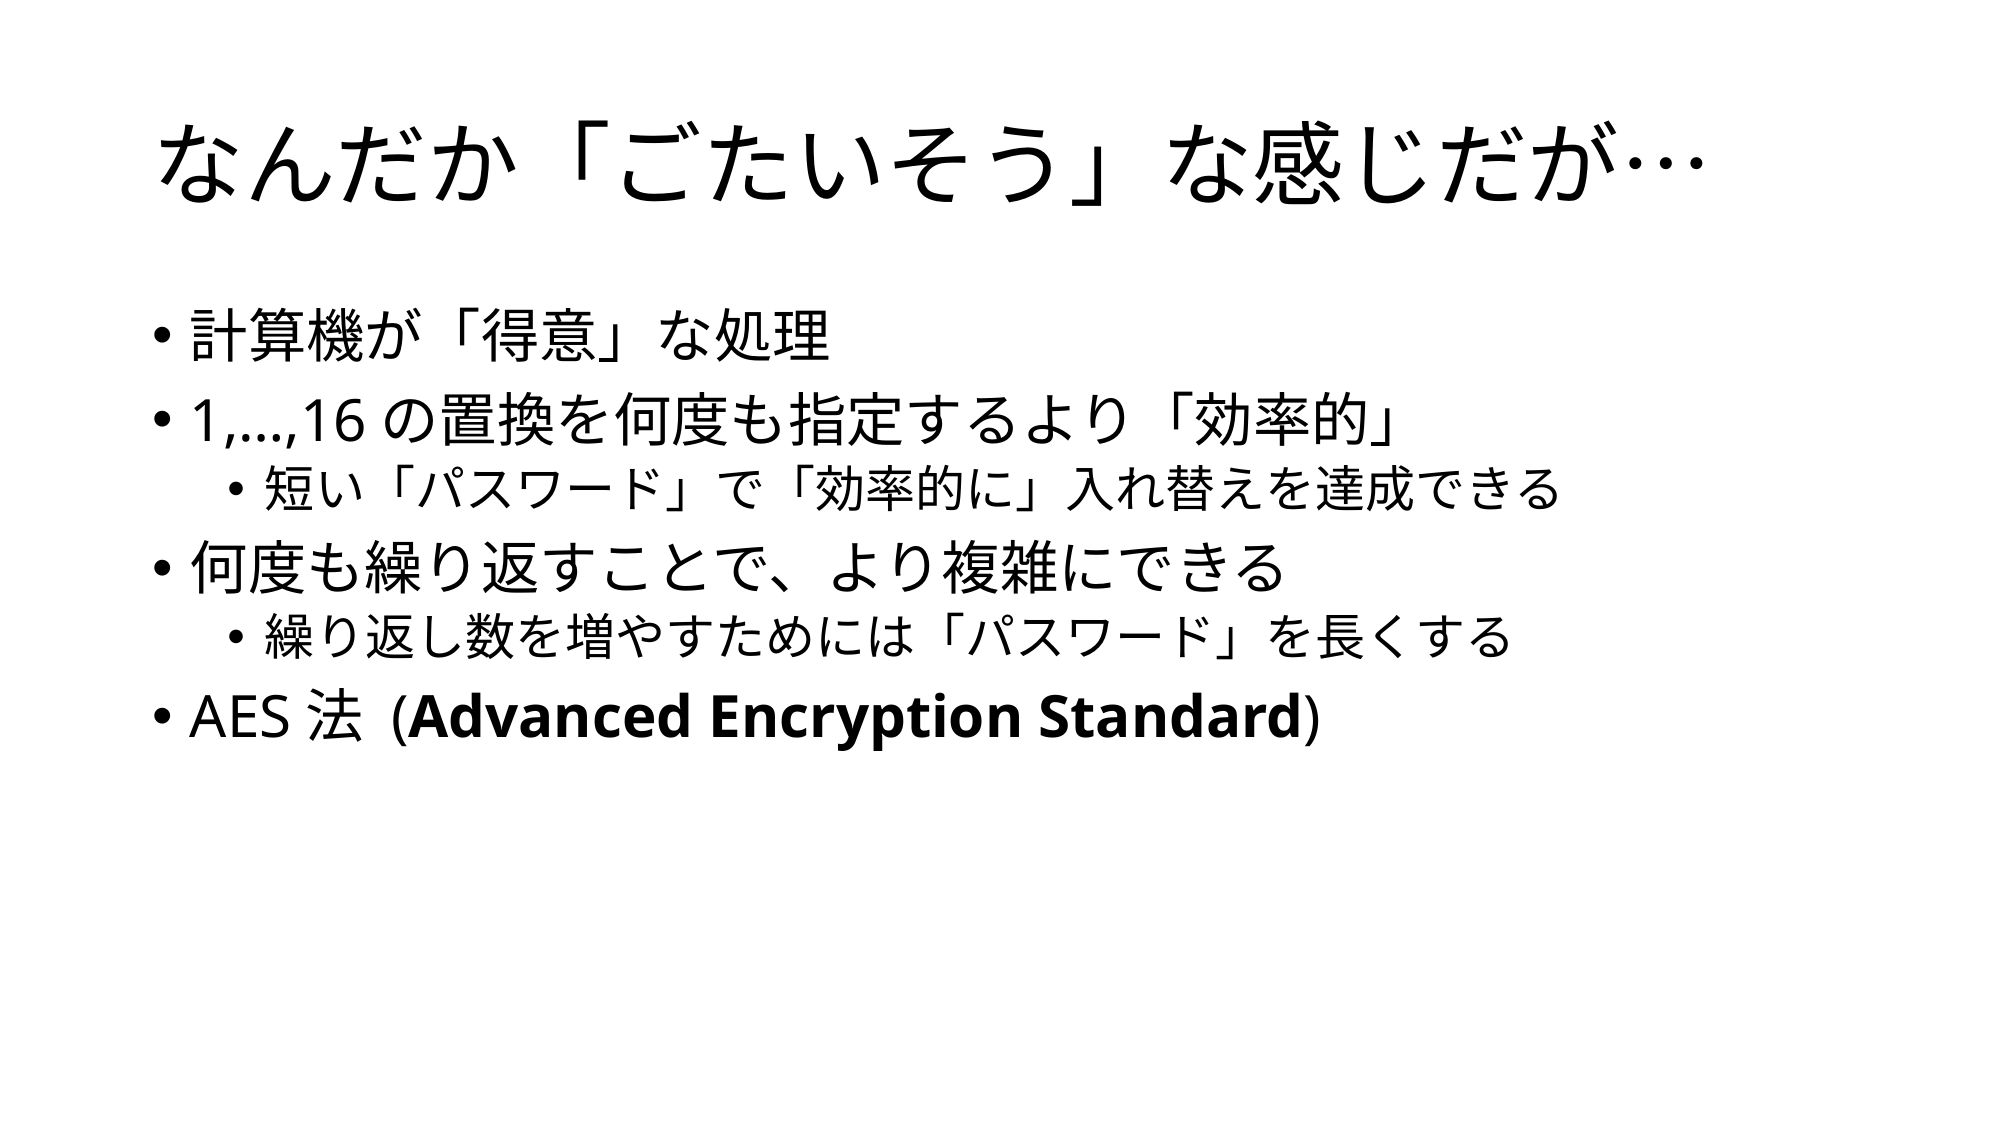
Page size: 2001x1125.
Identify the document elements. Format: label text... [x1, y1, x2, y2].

title なんだか「ごたいそう」な感じだが… [137, 59, 1863, 278]
list 計算機が「得意」な処理 1,…,16の置換を何度も指定するより「効率的」 短い「パスワード」で「効率的に」入れ替えを達成できる 何度も繰り返すことで、より複雑にできる 繰り返し数を増やすためには「パスワード」を長くする AES法 (Advanced Encryption Standard) [137, 299, 1863, 1014]
